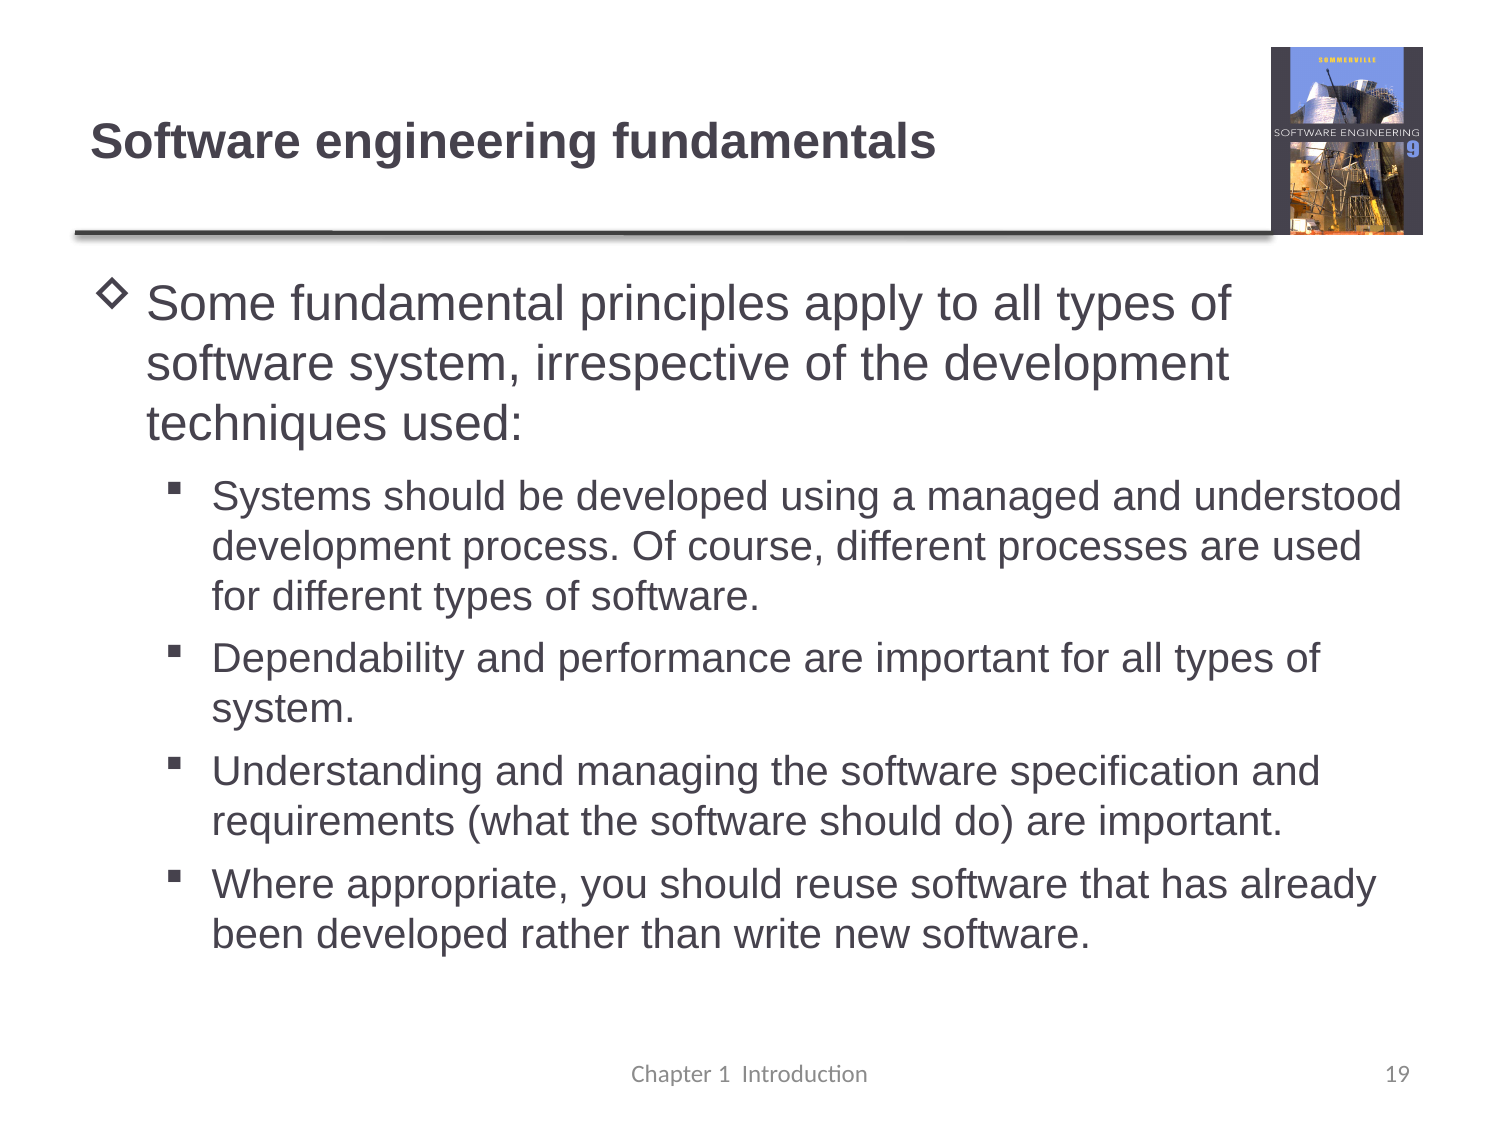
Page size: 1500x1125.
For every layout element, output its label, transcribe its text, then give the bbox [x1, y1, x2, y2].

slide_number 19 [1074, 1042, 1425, 1103]
title Software engineering fundamentals [74, 44, 1272, 233]
list Some fundamental principles apply to all types of software system, irrespective of the development techniques used: Systems should be developed using a managed and understood development process. Of course, different processes are used for different types of software. Dependability and performance are important for all types of system. Understanding and managing the software specification and requirements (what the software should do) are important. Where appropriate, you should reuse software that has already been developed rather than write new software. [75, 262, 1425, 1005]
picture [1272, 47, 1423, 235]
footer Chapter 1 Introduction [512, 1042, 988, 1103]
